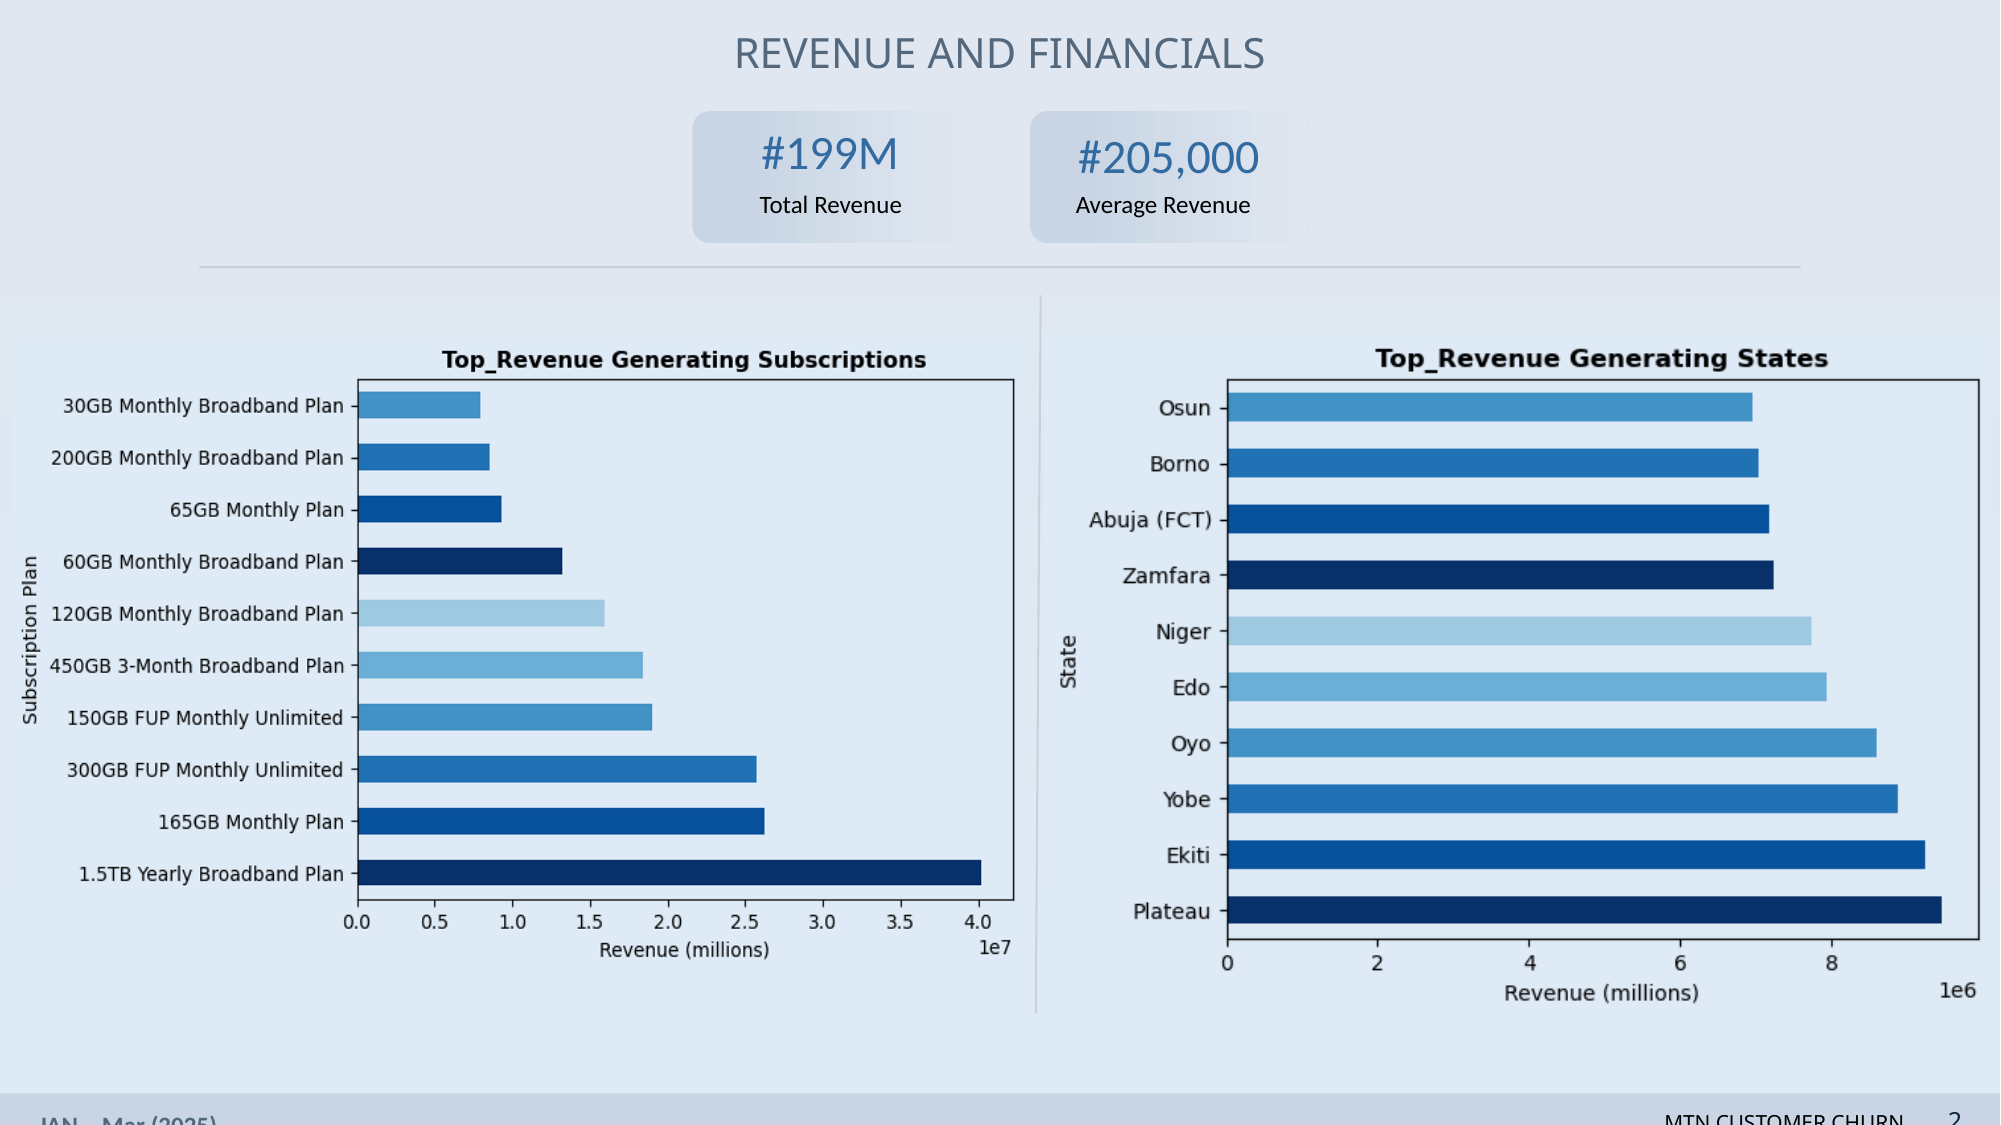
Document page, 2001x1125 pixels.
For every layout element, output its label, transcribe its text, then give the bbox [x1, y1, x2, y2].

picture [10, 337, 1025, 974]
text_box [692, 111, 970, 244]
text_box REVENUE AND FINANCIALS [633, 19, 1367, 85]
picture [1044, 334, 1992, 1019]
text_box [1030, 111, 1308, 244]
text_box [1035, 295, 1041, 1014]
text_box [0, 1093, 2000, 1125]
